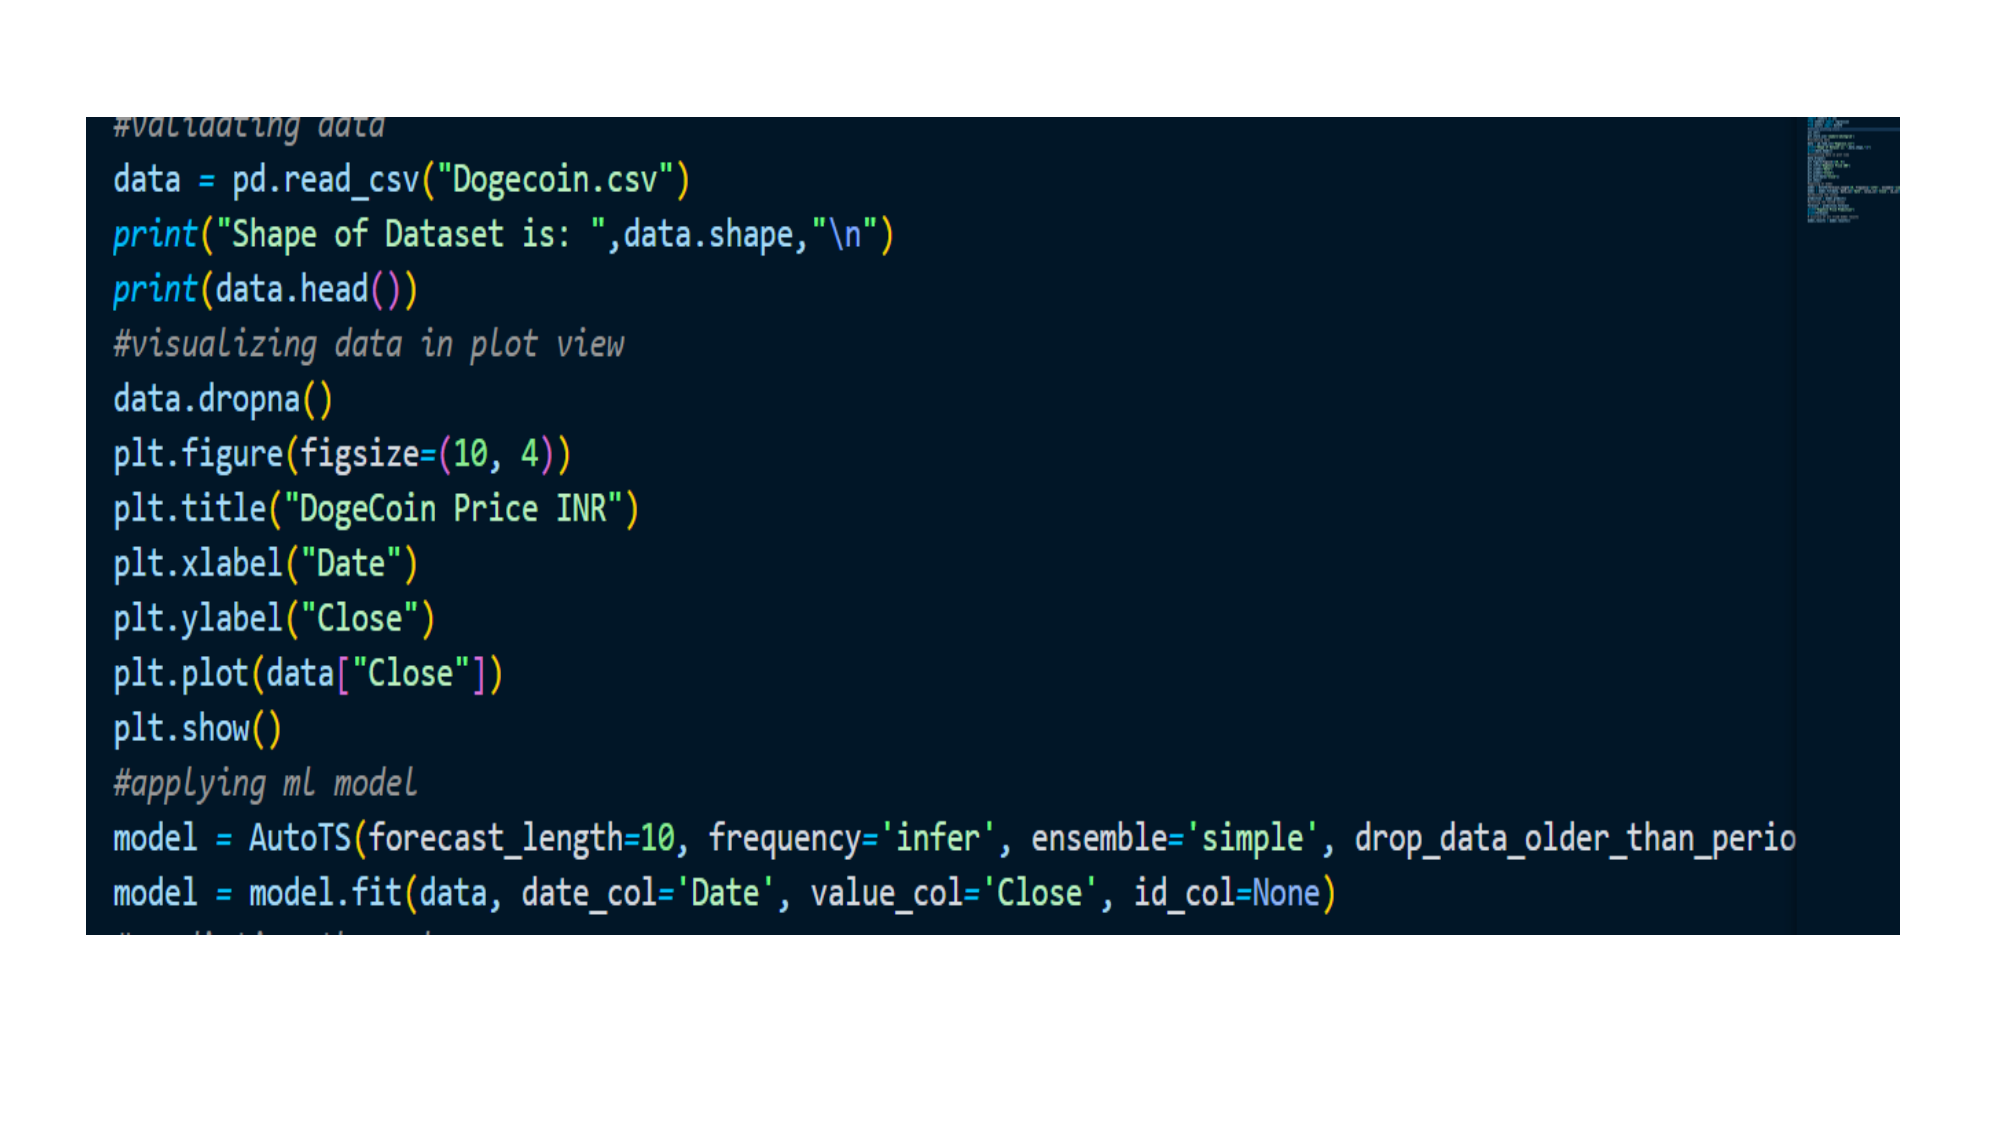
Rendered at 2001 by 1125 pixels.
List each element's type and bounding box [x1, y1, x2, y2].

list [86, 118, 1900, 935]
